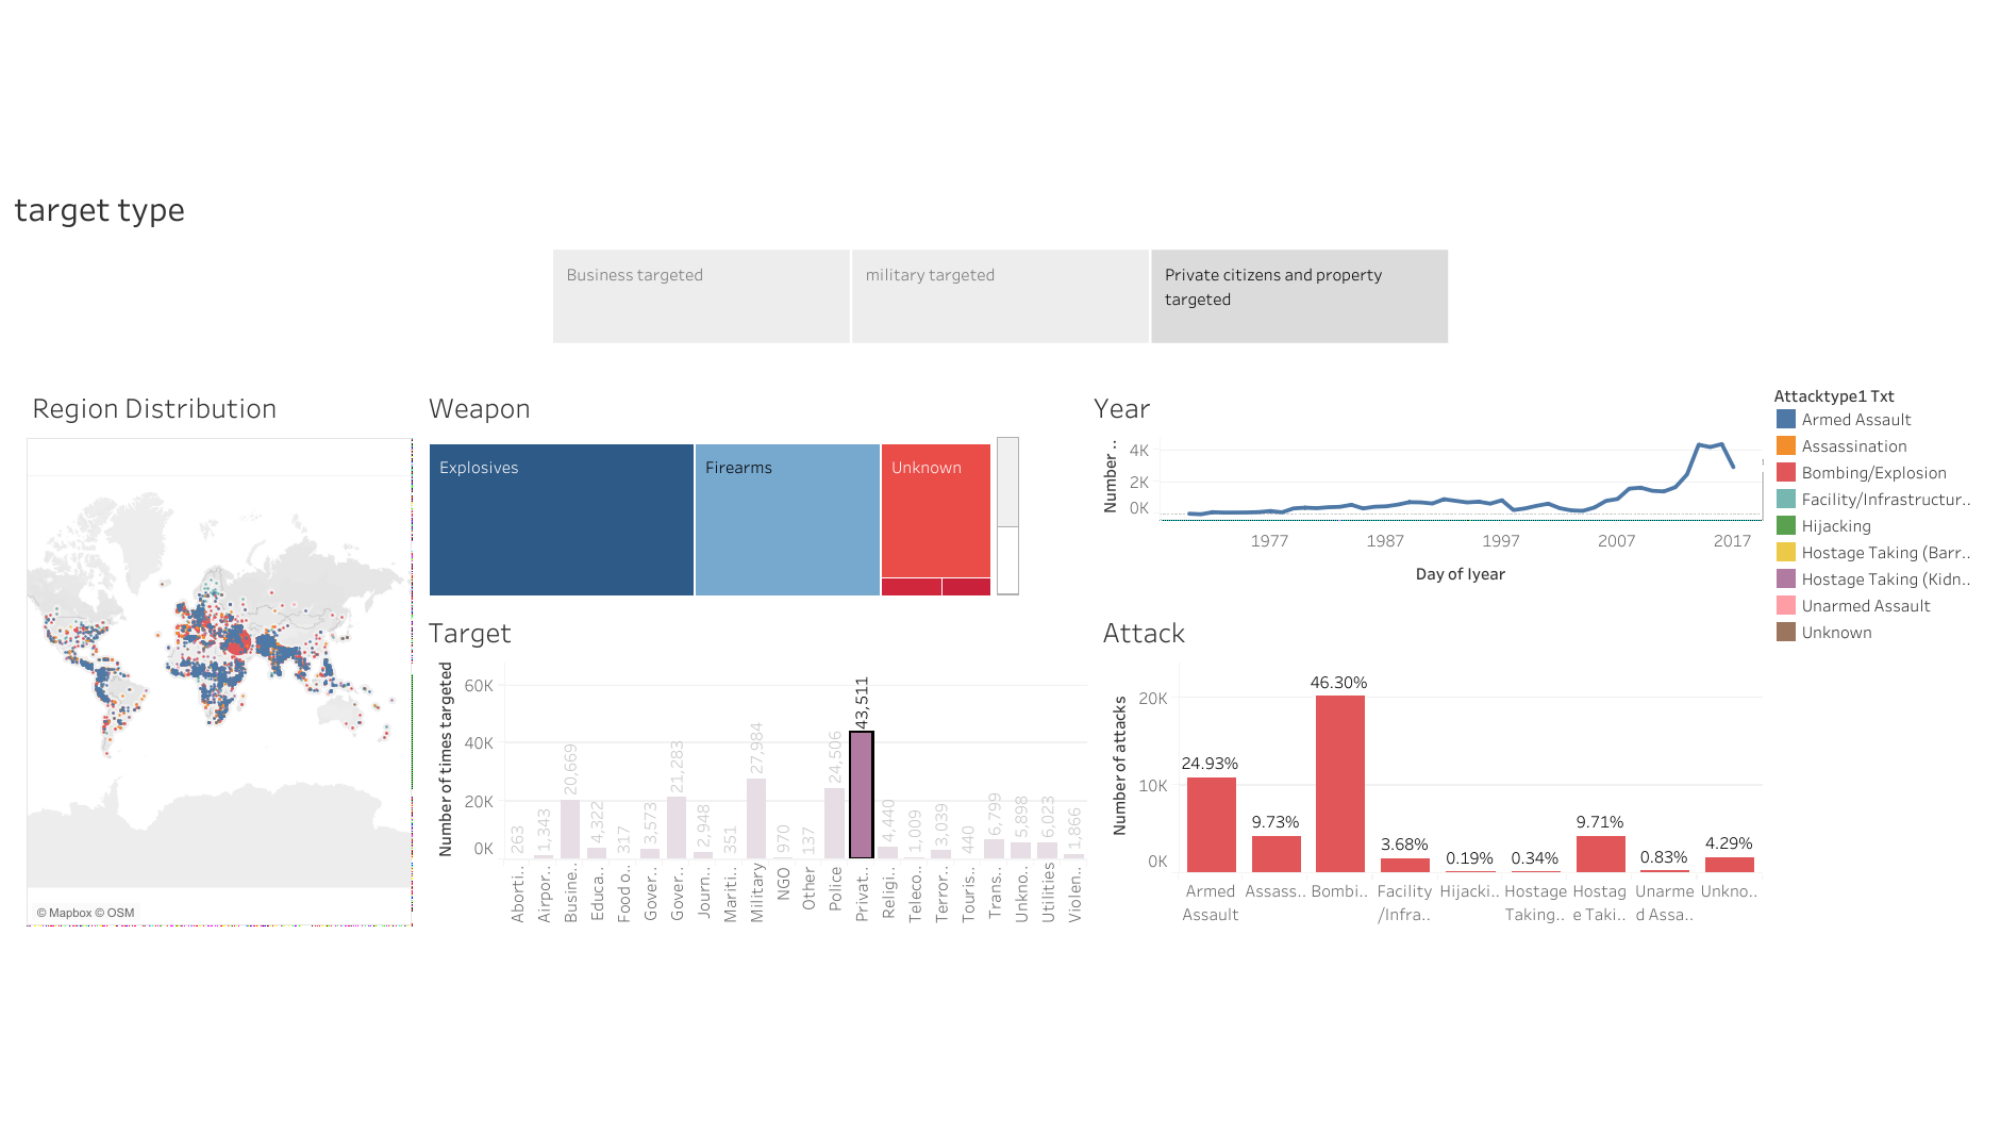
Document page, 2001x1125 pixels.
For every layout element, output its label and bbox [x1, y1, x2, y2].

picture [0, 174, 2000, 951]
